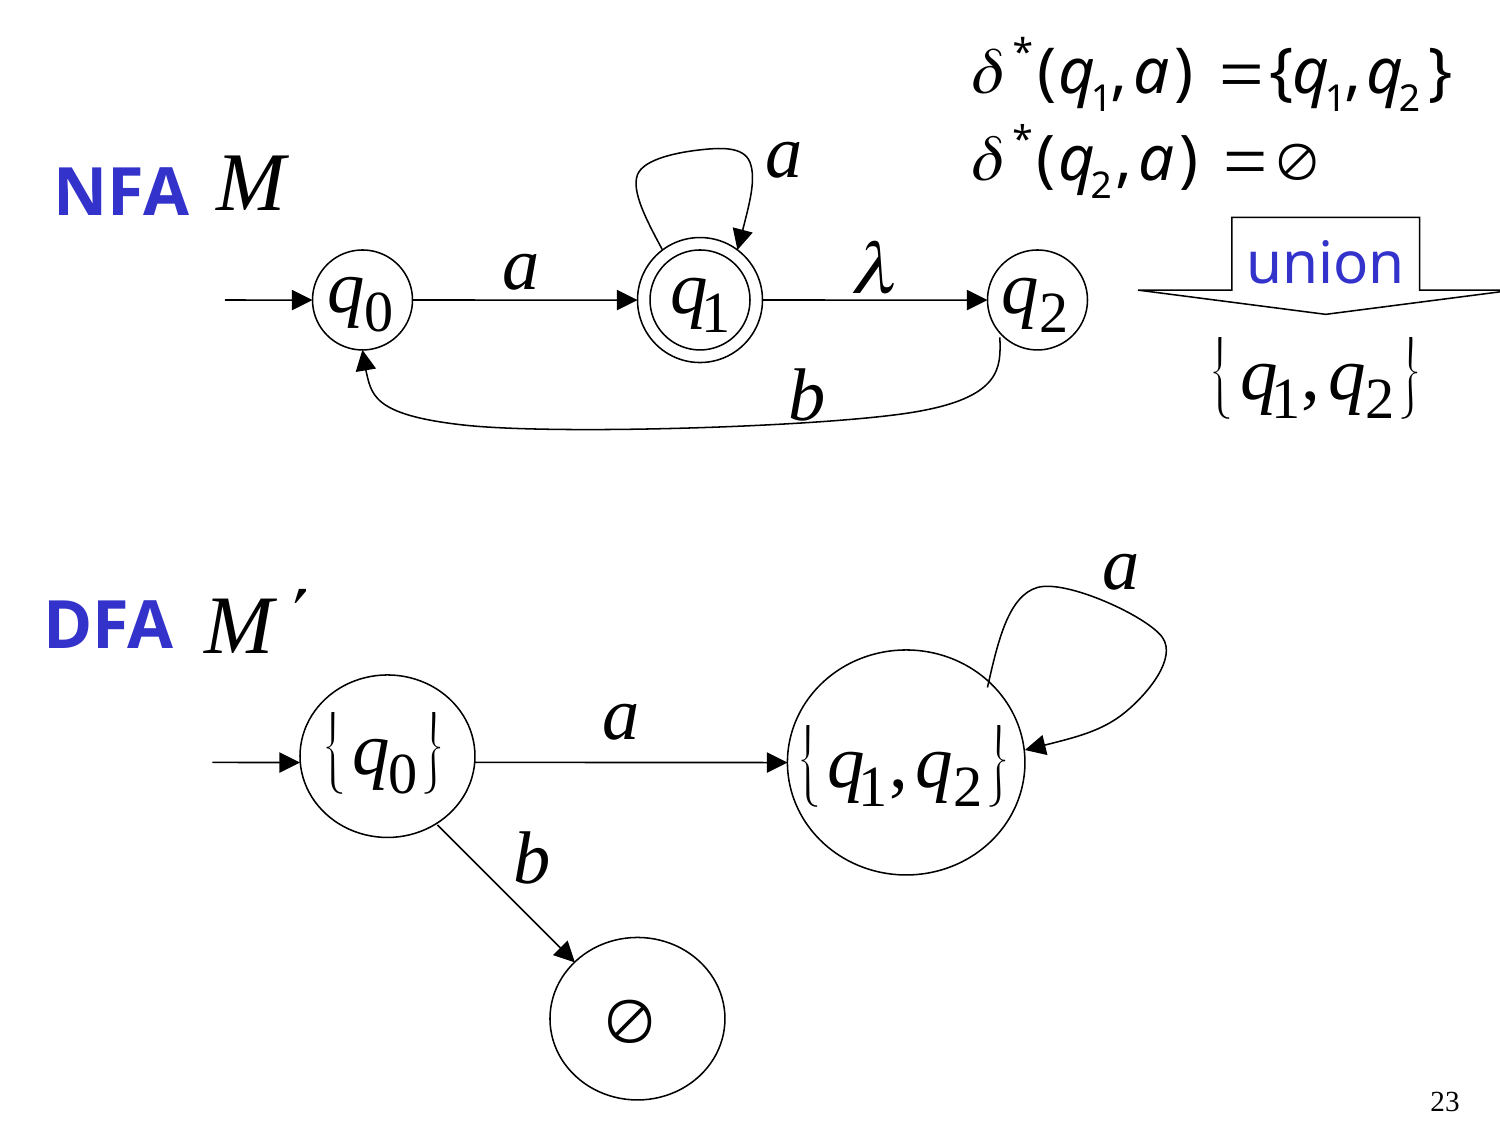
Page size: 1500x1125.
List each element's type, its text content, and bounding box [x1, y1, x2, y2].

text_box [1099, 549, 1144, 596]
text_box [849, 237, 900, 301]
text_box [667, 250, 729, 337]
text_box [998, 250, 1072, 337]
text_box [799, 724, 1017, 811]
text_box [324, 712, 452, 800]
text_box [549, 937, 725, 1100]
text_box union [1137, 217, 1500, 315]
text_box [437, 824, 575, 963]
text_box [212, 149, 303, 215]
text_box [224, 289, 313, 311]
text_box [1077, 269, 1088, 331]
text_box [787, 649, 1008, 800]
text_box NFA [38, 141, 205, 237]
list [24, 137, 1476, 1038]
text_box [729, 250, 763, 342]
text_box [803, 819, 1009, 875]
text_box [904, 289, 988, 311]
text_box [962, 112, 1338, 213]
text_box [599, 987, 665, 1051]
text_box [343, 346, 382, 350]
text_box [312, 275, 319, 325]
text_box [637, 250, 666, 344]
slide_number 23 [1162, 1074, 1476, 1125]
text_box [499, 249, 544, 296]
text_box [1212, 337, 1430, 424]
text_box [324, 249, 396, 338]
text_box [399, 265, 413, 335]
text_box [355, 337, 1001, 430]
text_box [300, 674, 475, 838]
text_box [512, 824, 555, 890]
text_box [987, 277, 993, 323]
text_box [762, 137, 807, 184]
text_box [474, 752, 788, 773]
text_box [962, 24, 1463, 126]
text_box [199, 587, 307, 659]
text_box [212, 752, 301, 773]
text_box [599, 699, 644, 746]
text_box [987, 586, 1167, 756]
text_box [787, 362, 830, 427]
text_box [1015, 345, 1060, 350]
text_box [547, 289, 637, 311]
text_box [635, 148, 753, 250]
text_box DFA [28, 574, 189, 670]
